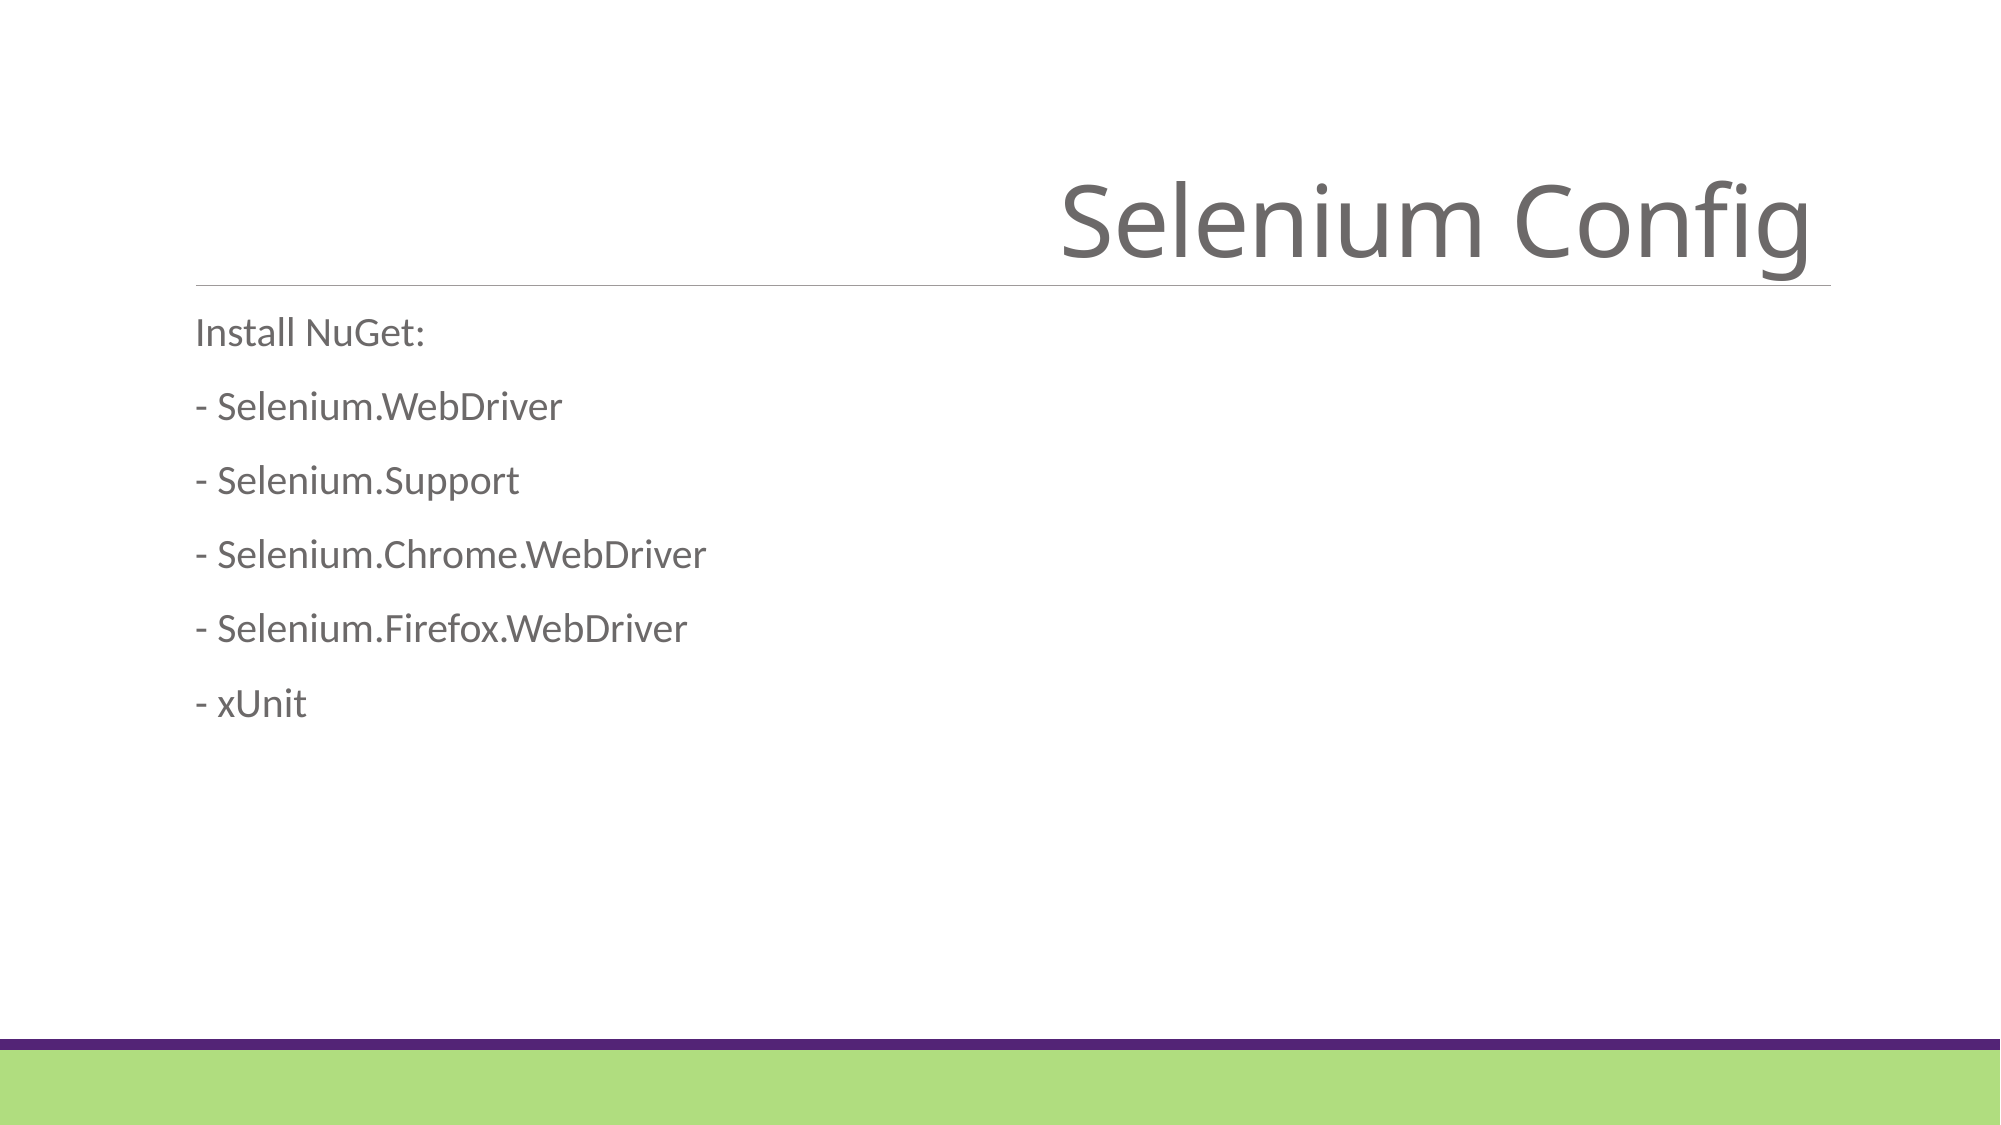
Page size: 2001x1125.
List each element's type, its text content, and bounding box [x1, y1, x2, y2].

list Install NuGet: - Selenium.WebDriver - Selenium.Support - Selenium.Chrome.WebDriver - Selenium.Firefox.WebDriver - xUnit [180, 302, 1830, 963]
title Selenium Config [180, 47, 1830, 285]
